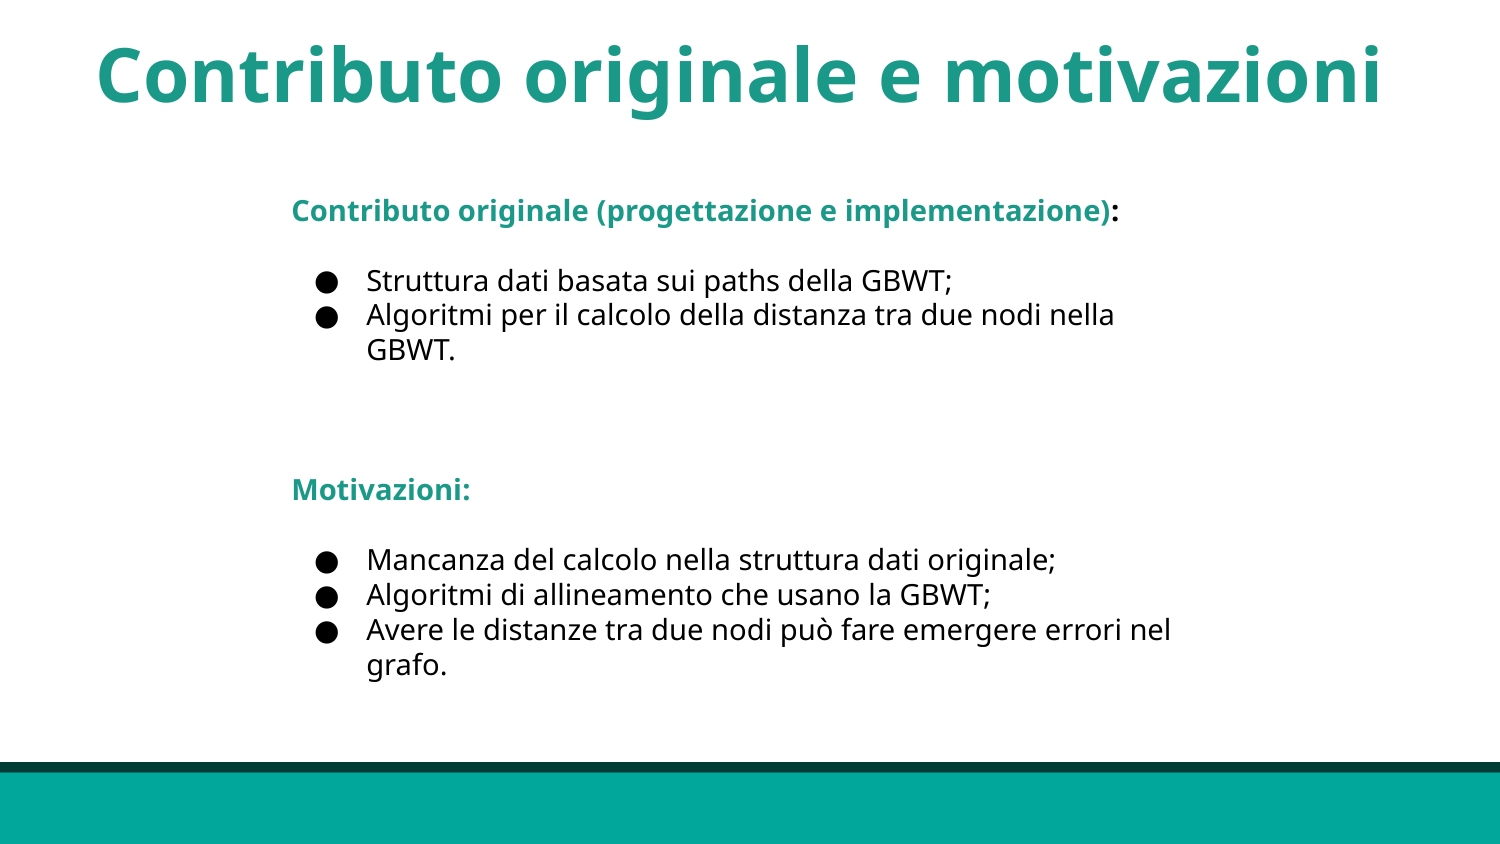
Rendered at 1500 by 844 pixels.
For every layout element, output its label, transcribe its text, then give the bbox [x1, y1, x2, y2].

picture [0, 0, 1500, 844]
text_box Contributo originale (progettazione e implementazione): Struttura dati basata sui paths della GBWT; Algoritmi per il calcolo della distanza tra due nodi nella GBWT. Motivazioni: Mancanza del calcolo nella struttura dati originale; Algoritmi di allineamento che usano la GBWT; Avere le distanze tra due nodi può fare emergere errori nel grafo. [276, 176, 1224, 697]
title Contributo originale e motivazioni [53, 12, 1447, 134]
